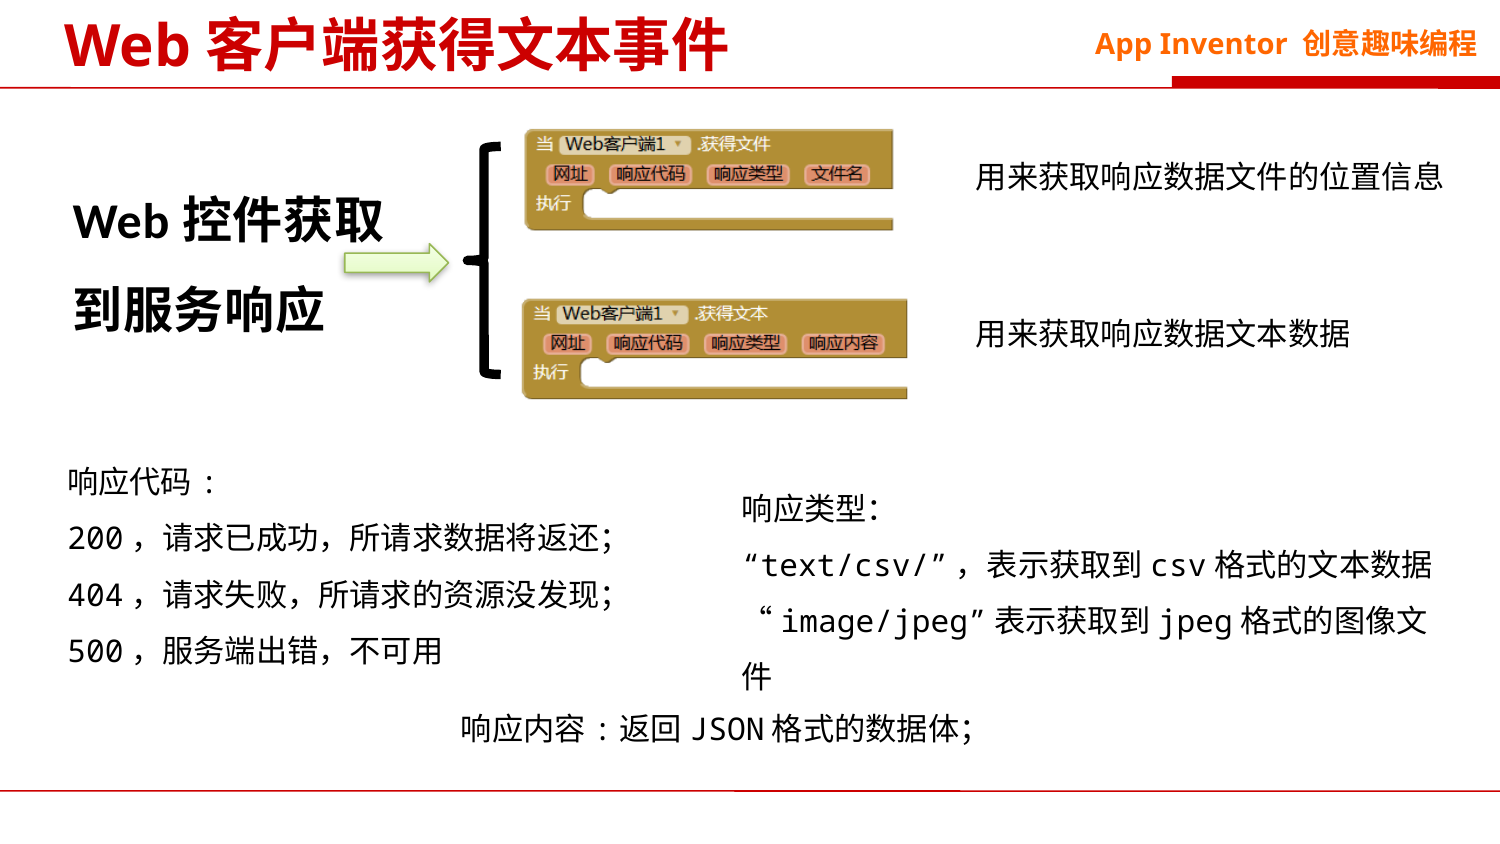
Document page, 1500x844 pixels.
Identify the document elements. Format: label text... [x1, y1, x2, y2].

picture [517, 287, 917, 411]
text_box 用来获取响应数据文本数据 [920, 290, 1500, 358]
title Web客户端获得文本事件 [49, 7, 1400, 80]
text_box 响应代码: 200，请求已成功，所请求数据将返还； 404，请求失败，所请求的资源没发现； 500，服务端出错，不可用 [56, 438, 806, 674]
text_box Web控件获取到服务响应 [61, 153, 339, 345]
text_box 用来获取响应数据文件的位置信息 [913, 132, 1500, 201]
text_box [344, 146, 501, 375]
text_box 响应类型： “text/csv/”，表示获取到csv格式的文本数据“image/jpeg”表示获取到jpeg格式的图像文件 [674, 465, 1468, 701]
picture [515, 123, 909, 239]
text_box 响应内容:返回JSON格式的数据体； [393, 684, 1002, 752]
